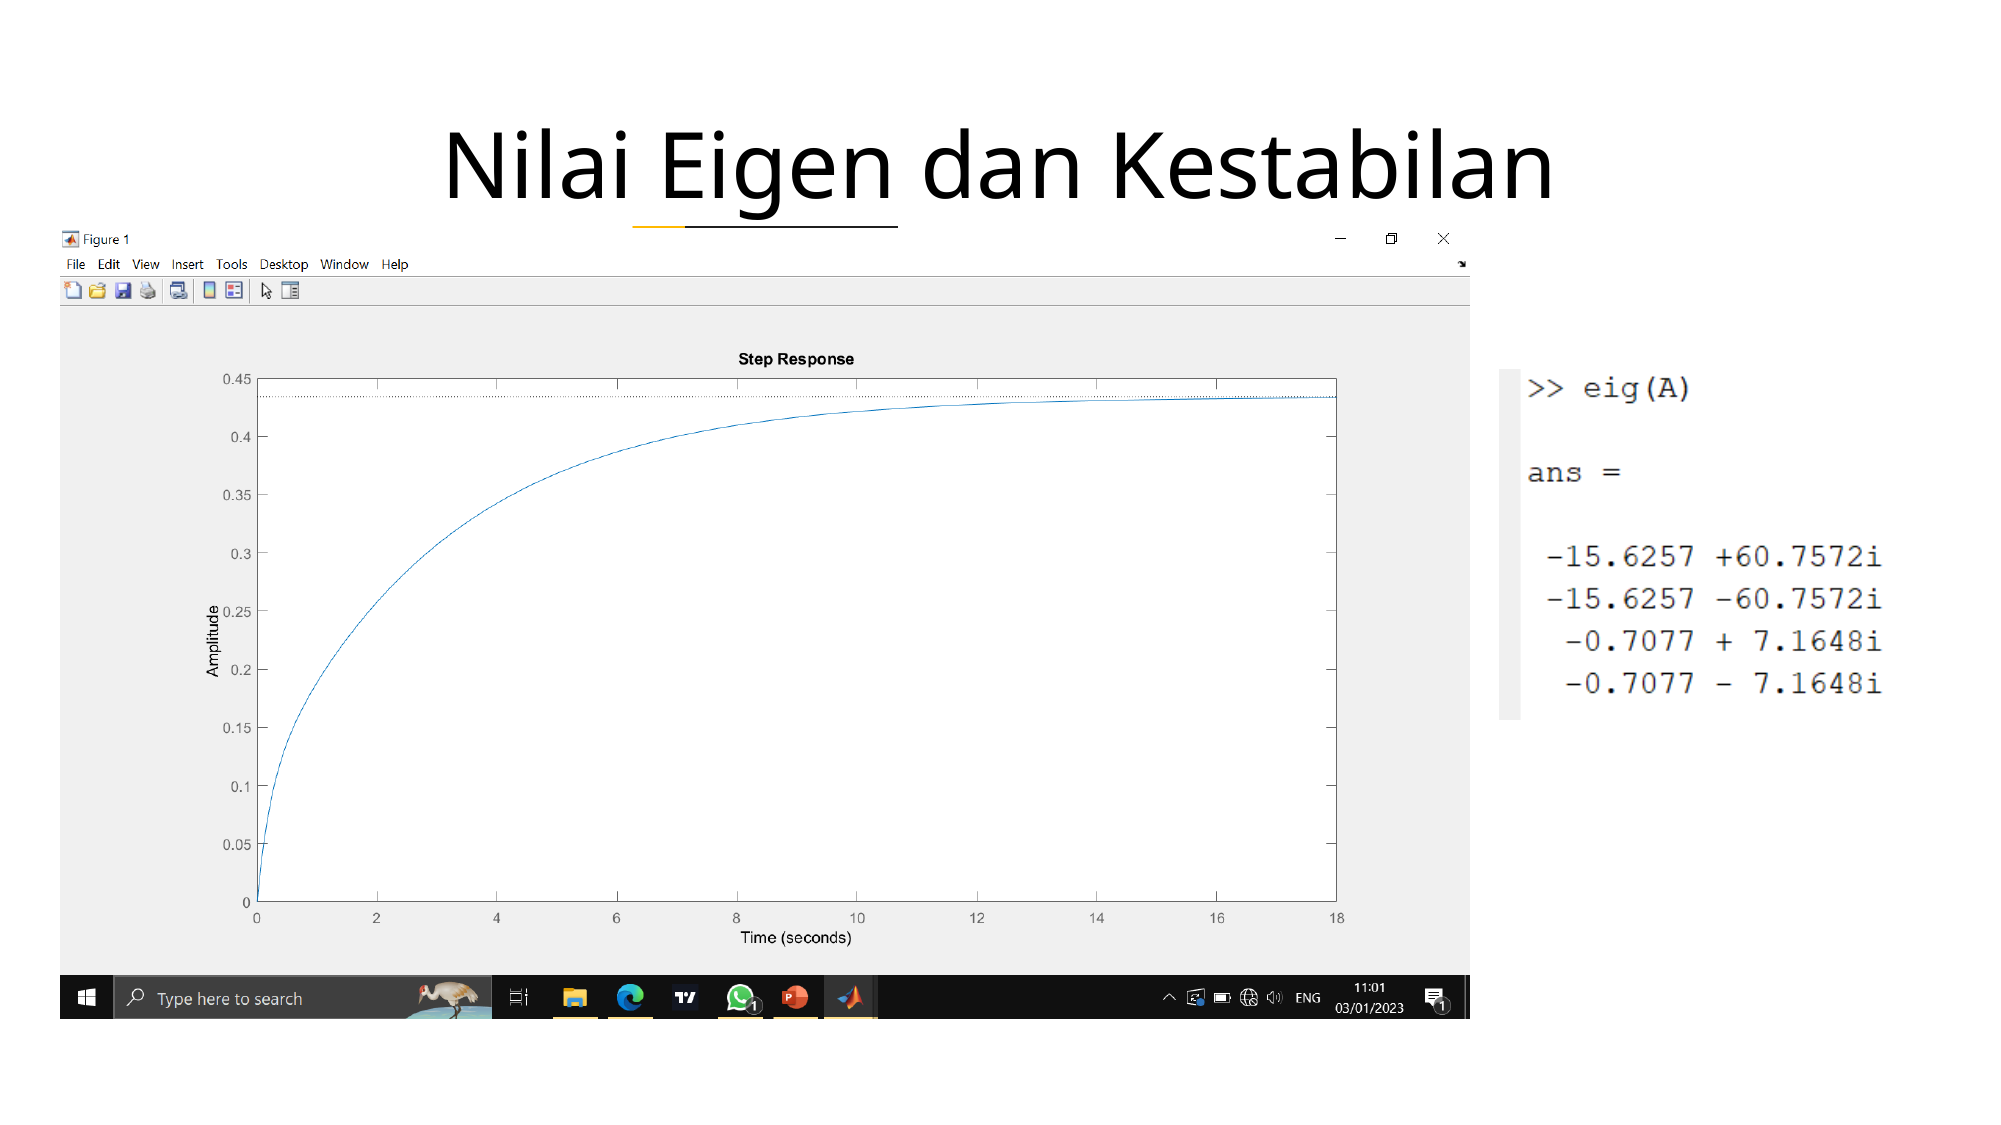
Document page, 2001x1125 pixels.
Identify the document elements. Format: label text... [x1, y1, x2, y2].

title Nilai Eigen dan Kestabilan [137, 59, 1863, 278]
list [60, 226, 1470, 1019]
picture [1499, 369, 1984, 721]
